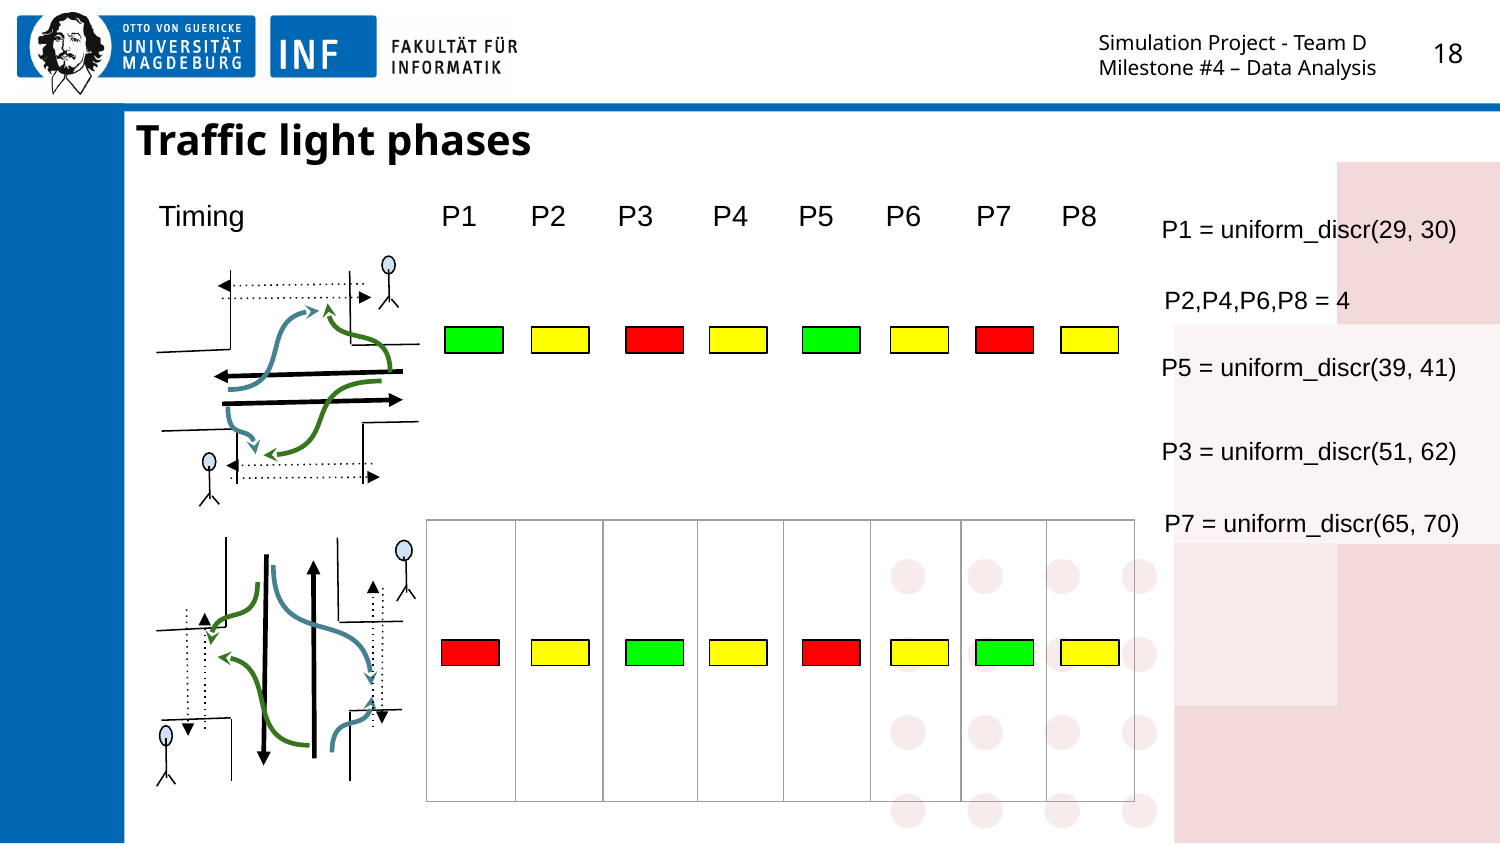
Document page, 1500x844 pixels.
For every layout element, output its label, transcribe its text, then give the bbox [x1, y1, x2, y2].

text_box [626, 639, 684, 666]
text_box [1061, 327, 1119, 354]
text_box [324, 306, 394, 370]
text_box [213, 371, 222, 377]
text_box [168, 774, 176, 785]
table_cell [783, 247, 871, 519]
table_header P5 [783, 185, 871, 247]
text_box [161, 428, 212, 432]
text_box P3 = uniform_discr(51, 62) [1146, 420, 1479, 496]
table_header P6 [871, 185, 961, 247]
text_box [381, 256, 396, 274]
table_header Timing [144, 185, 427, 247]
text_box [156, 349, 222, 353]
table_cell [144, 247, 427, 520]
table_cell [516, 247, 603, 519]
table_cell [962, 521, 1046, 801]
table_cell [427, 247, 516, 519]
text_box [159, 728, 173, 746]
text_box P5 = uniform_discr(39, 41) [1146, 336, 1479, 412]
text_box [323, 704, 381, 745]
table_cell [1047, 521, 1134, 801]
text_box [396, 585, 407, 602]
text_box P7 = uniform_discr(65, 70) [1149, 492, 1482, 568]
text_box [709, 639, 768, 666]
text_box [890, 327, 949, 354]
text_box [395, 540, 413, 561]
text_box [396, 371, 404, 377]
text_box [975, 639, 1034, 666]
text_box [975, 327, 1034, 354]
table_cell [871, 247, 961, 519]
text_box [531, 639, 590, 666]
text_box [531, 327, 590, 354]
text_box [625, 327, 684, 354]
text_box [263, 754, 267, 766]
table_cell [698, 247, 783, 519]
table_cell [784, 521, 870, 801]
table_cell [427, 521, 515, 801]
table_header P8 [1047, 185, 1134, 247]
text_box [202, 452, 216, 471]
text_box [378, 295, 390, 310]
text_box [445, 327, 503, 354]
table_cell [961, 247, 1047, 519]
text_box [217, 283, 365, 287]
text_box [261, 576, 383, 675]
table_header P3 [603, 185, 698, 247]
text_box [227, 310, 320, 390]
table_cell [144, 520, 426, 802]
text_box P2,P4,P6,P8 = 4 [1149, 270, 1401, 336]
table_header P4 [698, 185, 783, 247]
table_header P2 [516, 185, 603, 247]
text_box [202, 589, 256, 638]
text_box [263, 554, 267, 574]
table_cell [603, 247, 698, 519]
table_cell [698, 521, 783, 801]
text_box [211, 495, 220, 505]
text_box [199, 492, 211, 507]
table_header P7 [961, 185, 1047, 247]
text_box [802, 639, 861, 666]
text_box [408, 588, 416, 600]
text_box [802, 327, 861, 354]
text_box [156, 626, 181, 631]
slide_number ‹#› [1434, 21, 1479, 86]
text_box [263, 380, 382, 456]
table_cell [604, 521, 697, 801]
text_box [217, 656, 310, 746]
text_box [217, 416, 266, 445]
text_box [161, 717, 181, 721]
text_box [221, 399, 258, 405]
text_box [441, 639, 500, 666]
table_cell [871, 521, 960, 801]
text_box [391, 298, 399, 308]
title Traffic light phases [120, 99, 590, 170]
table_cell [1047, 247, 1134, 519]
text_box Simulation Project - Team D Milestone #4 – Data Analysis [1083, 14, 1434, 100]
picture [17, 12, 517, 95]
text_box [156, 770, 167, 787]
text_box [709, 327, 767, 354]
table_header P1 [427, 185, 516, 247]
text_box [890, 639, 949, 666]
text_box [1061, 639, 1119, 666]
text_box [386, 399, 404, 405]
table_cell [516, 521, 602, 801]
text_box P1 = uniform_discr(29, 30) [1146, 198, 1479, 274]
